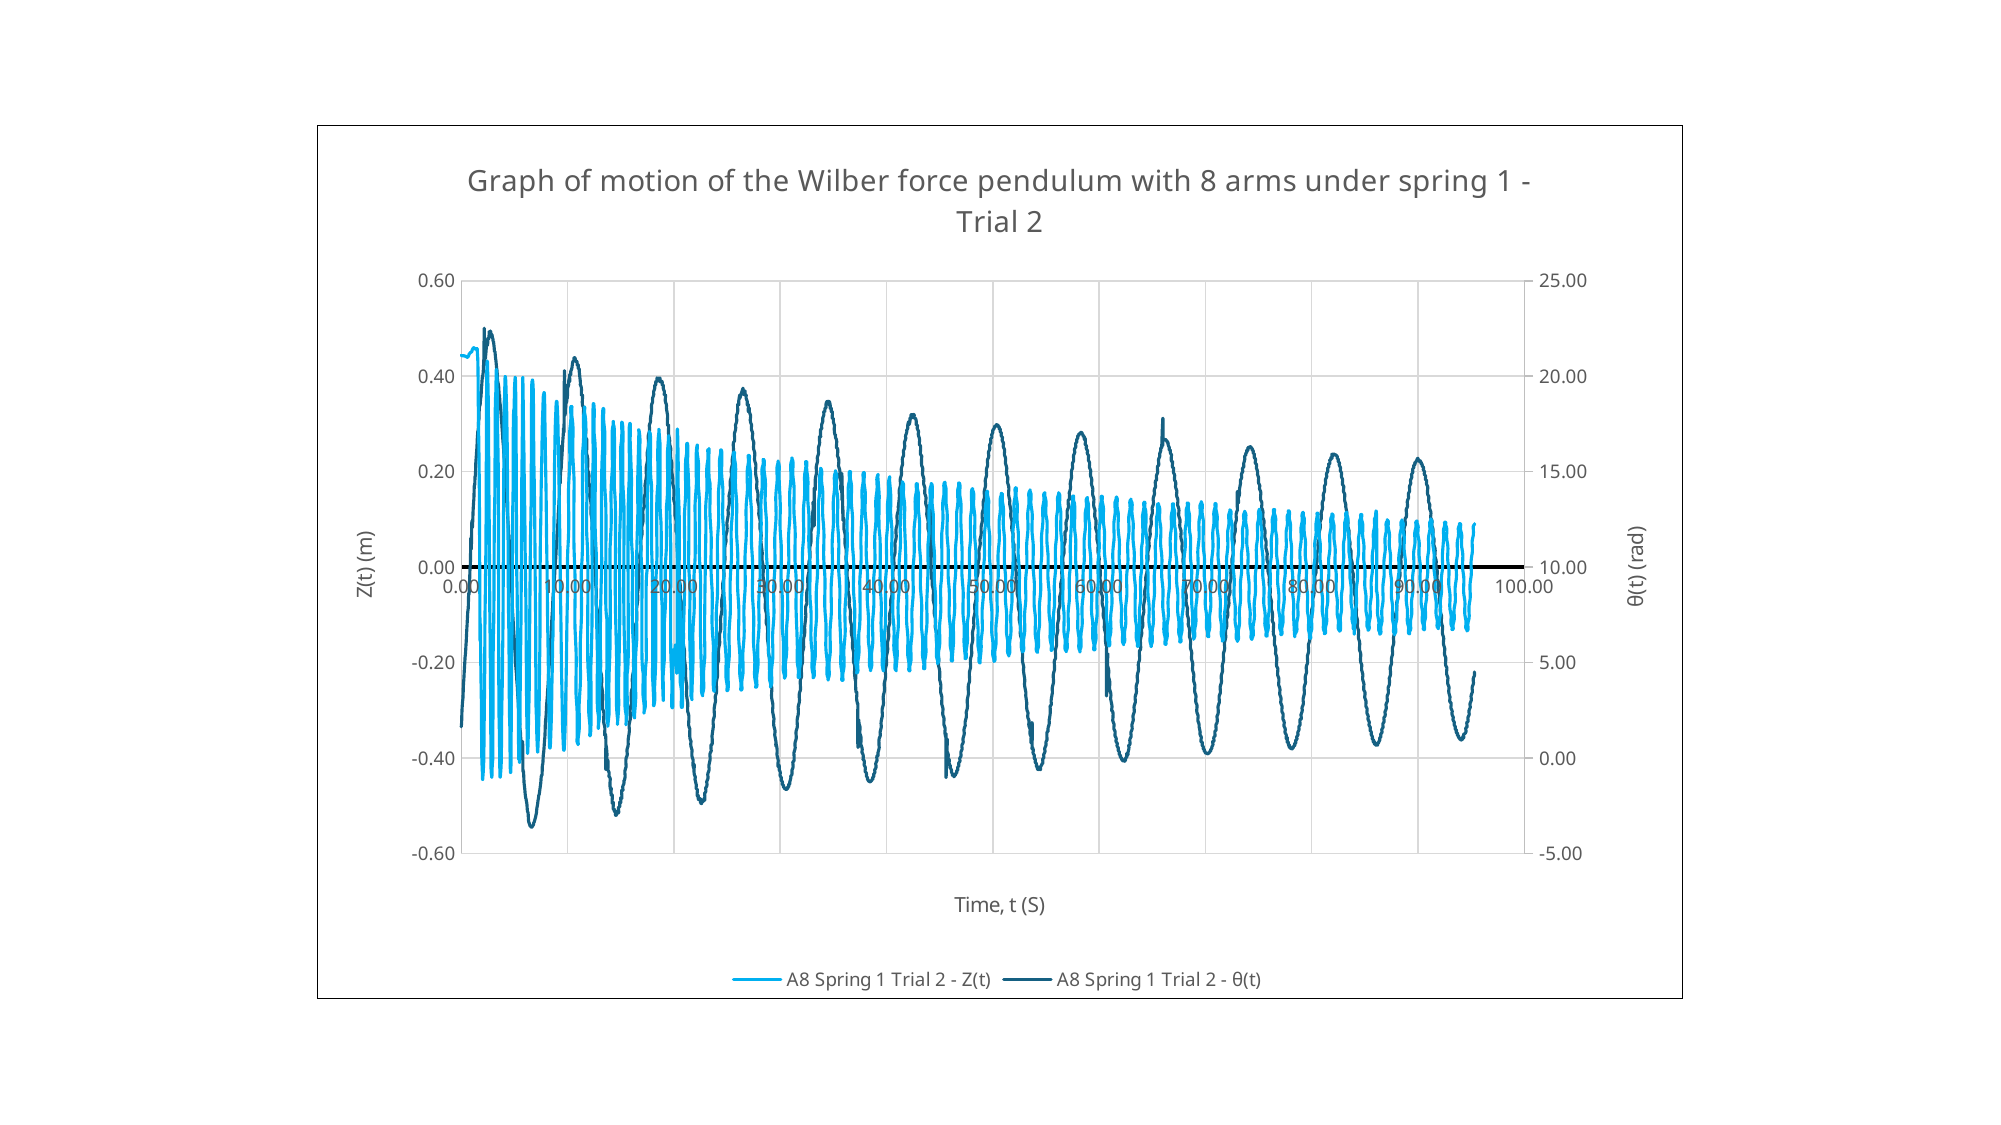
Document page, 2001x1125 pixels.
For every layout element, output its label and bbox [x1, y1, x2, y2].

chart [316, 125, 1684, 1000]
